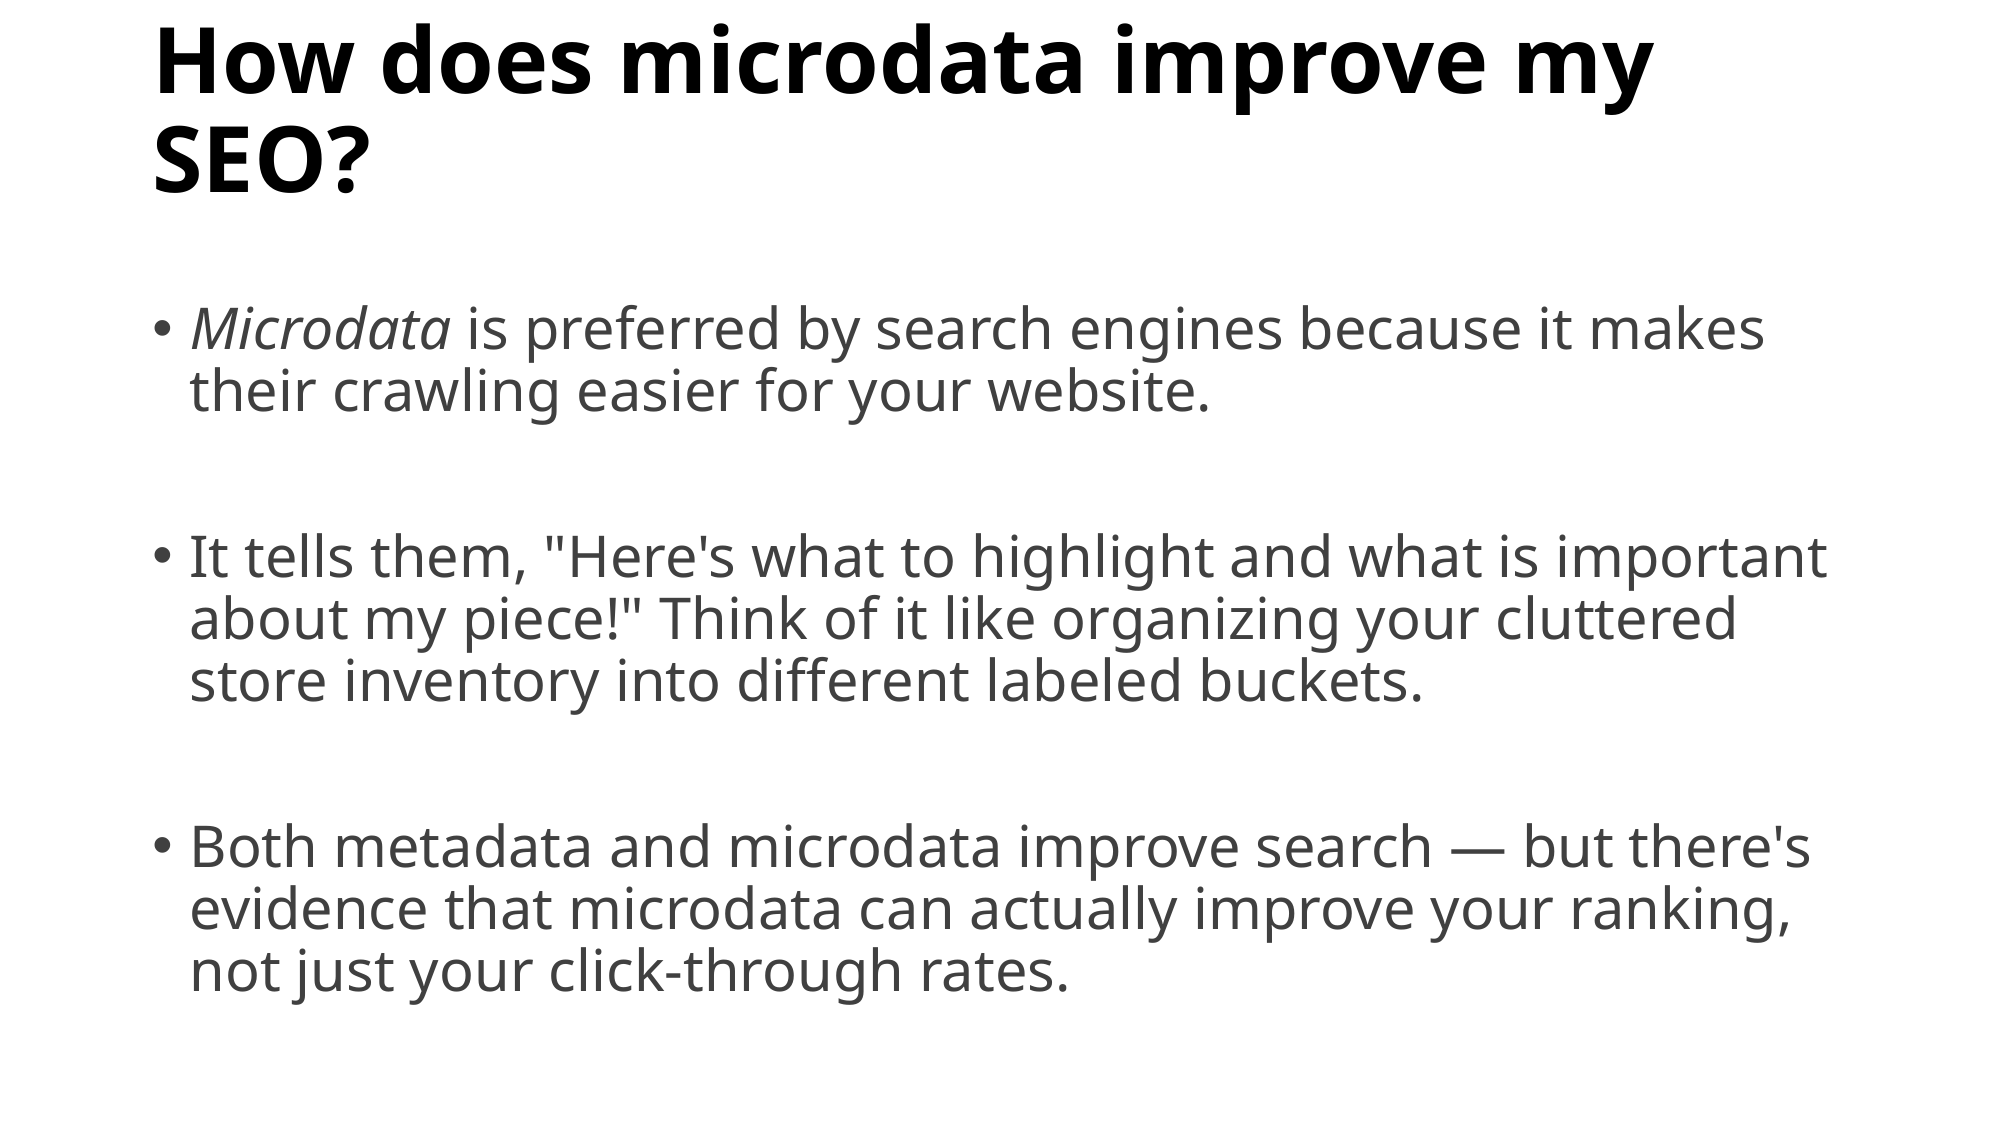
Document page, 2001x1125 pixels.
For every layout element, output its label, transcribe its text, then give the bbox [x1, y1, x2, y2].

list Microdata is preferred by search engines because it makes their crawling easier for your website. It tells them, "Here's what to highlight and what is important about my piece!" Think of it like organizing your cluttered store inventory into different labeled buckets. Both metadata and microdata improve search — but there's evidence that microdata can actually improve your ranking, not just your click-through rates. [137, 202, 1903, 1014]
title How does microdata improve my SEO? [137, 59, 1863, 202]
